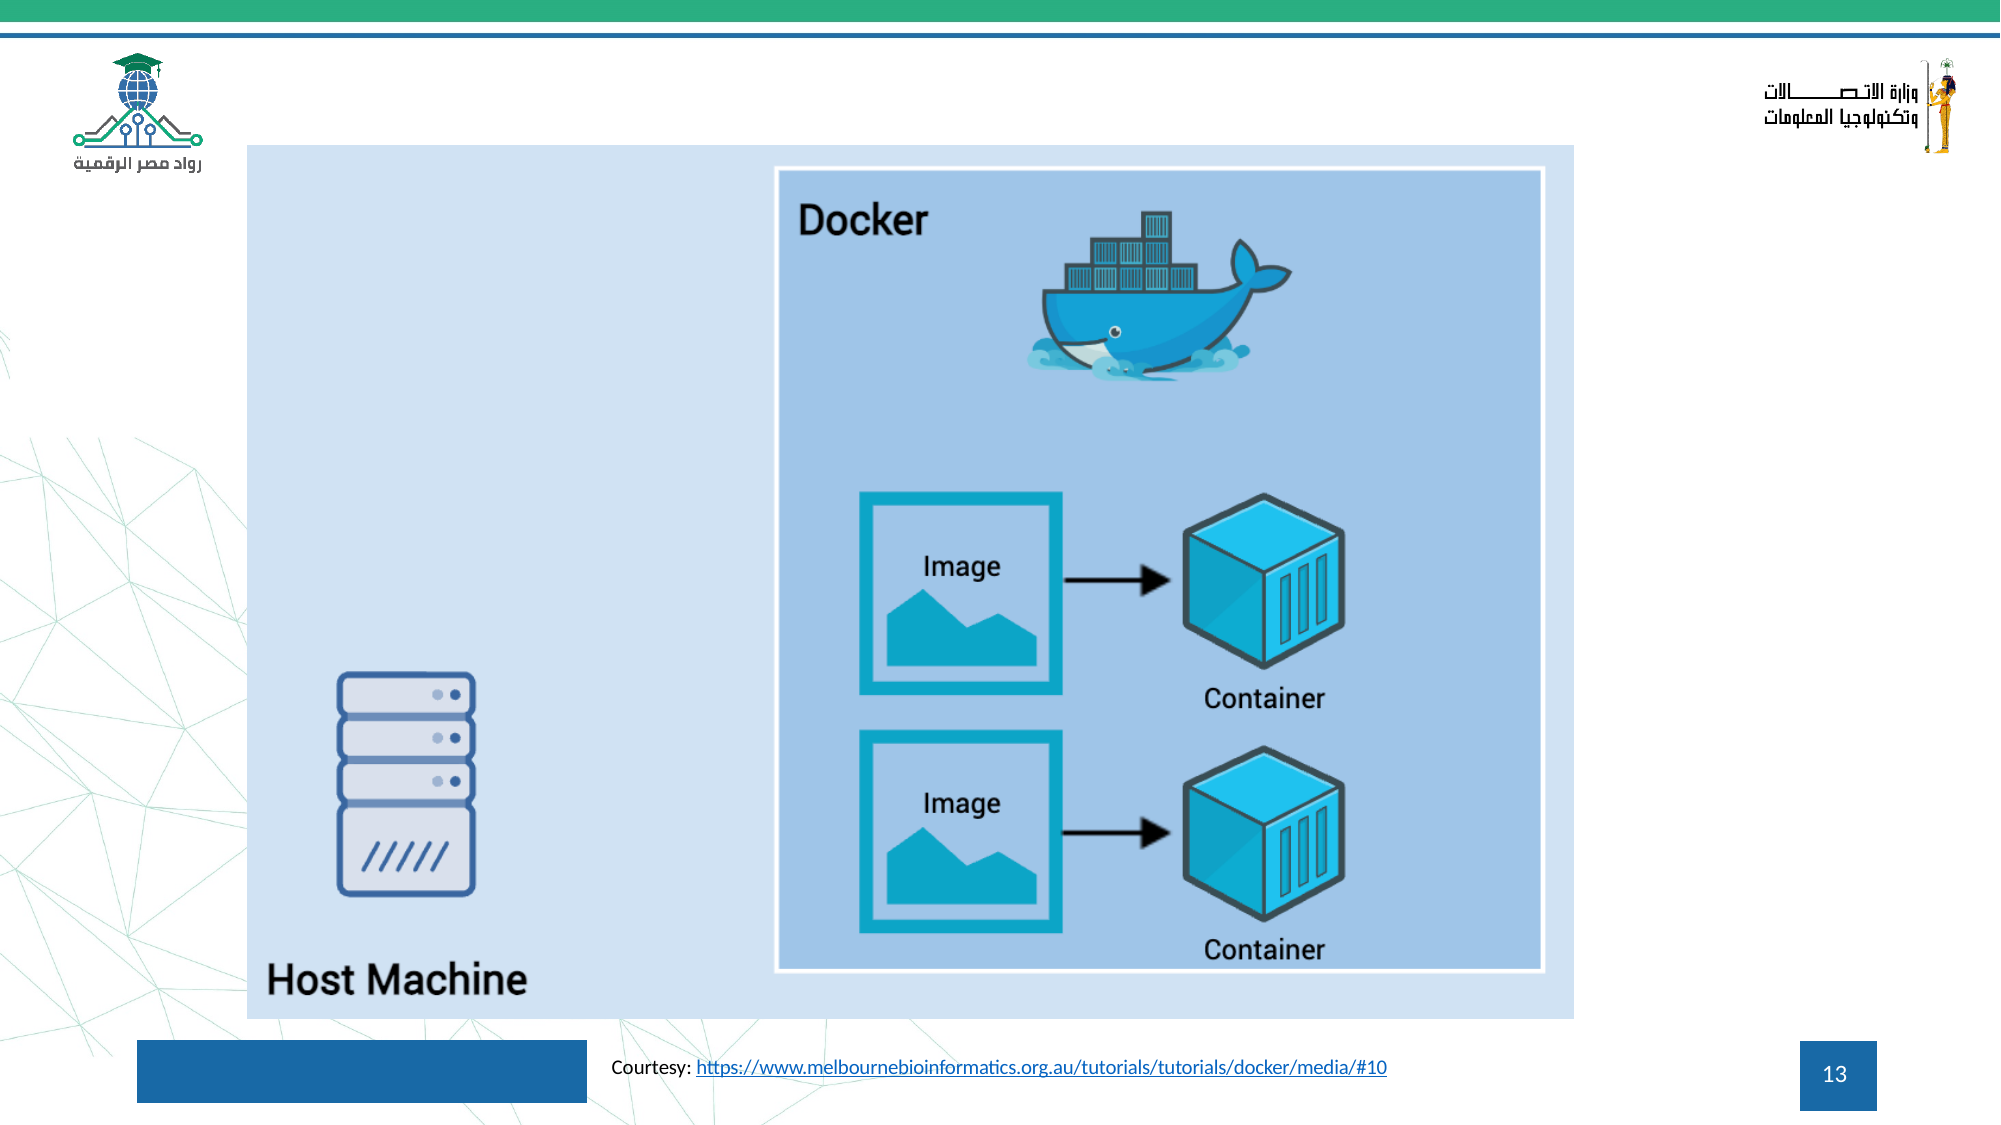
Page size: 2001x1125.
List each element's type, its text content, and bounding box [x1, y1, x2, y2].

text_box Courtesy: https://www.melbournebioinformatics.org.au/tutorials/tutorials/docker/media/#10 [609, 1051, 1412, 1079]
picture [0, 0, 2000, 1125]
slide_number 13 [1412, 1042, 1863, 1103]
